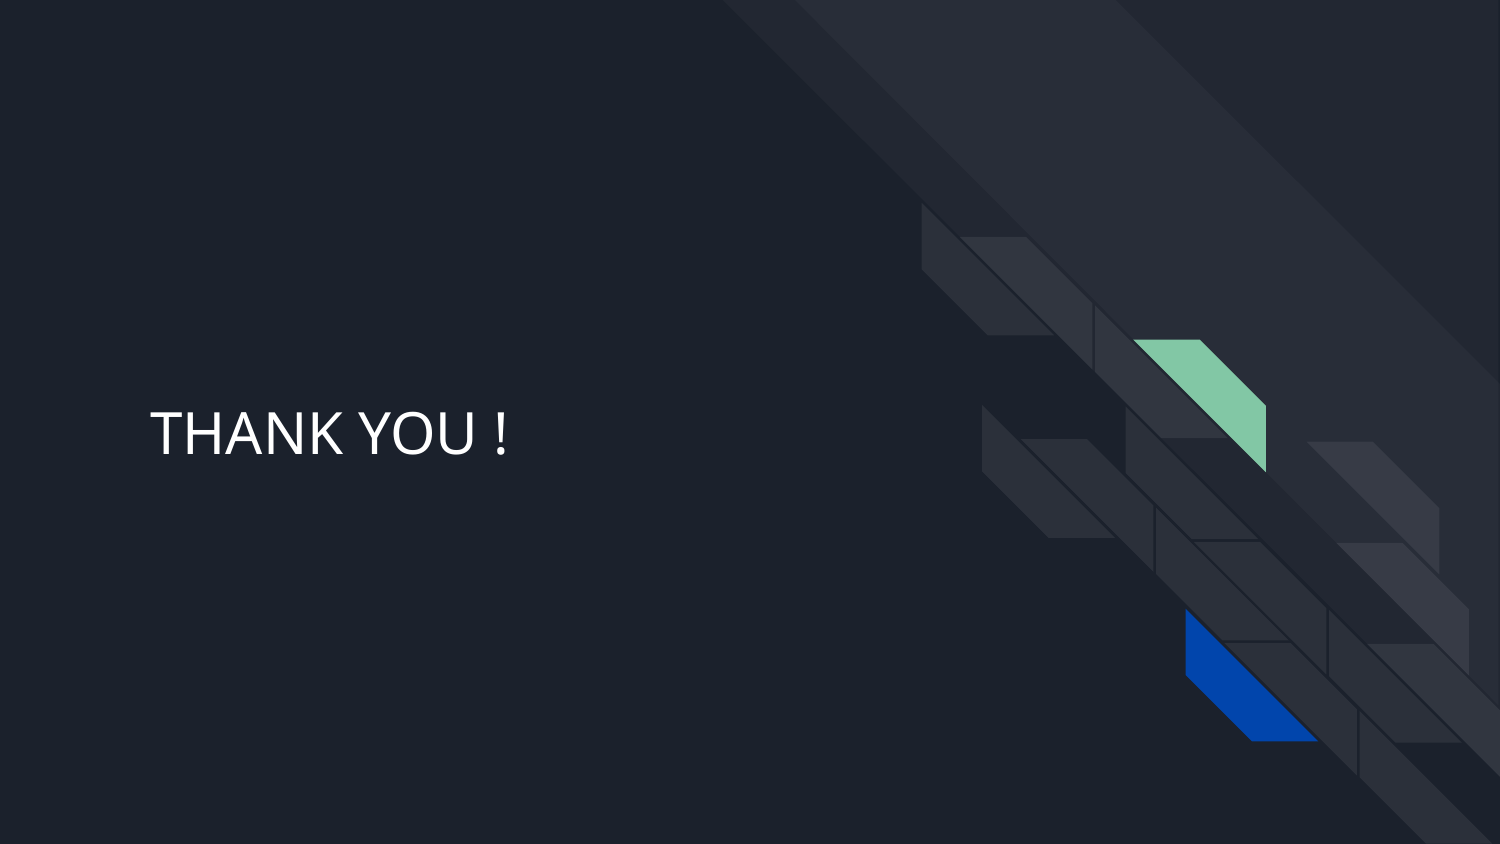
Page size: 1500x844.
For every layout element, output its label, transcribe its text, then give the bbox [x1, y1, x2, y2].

title THANK YOU ! [135, 336, 888, 526]
